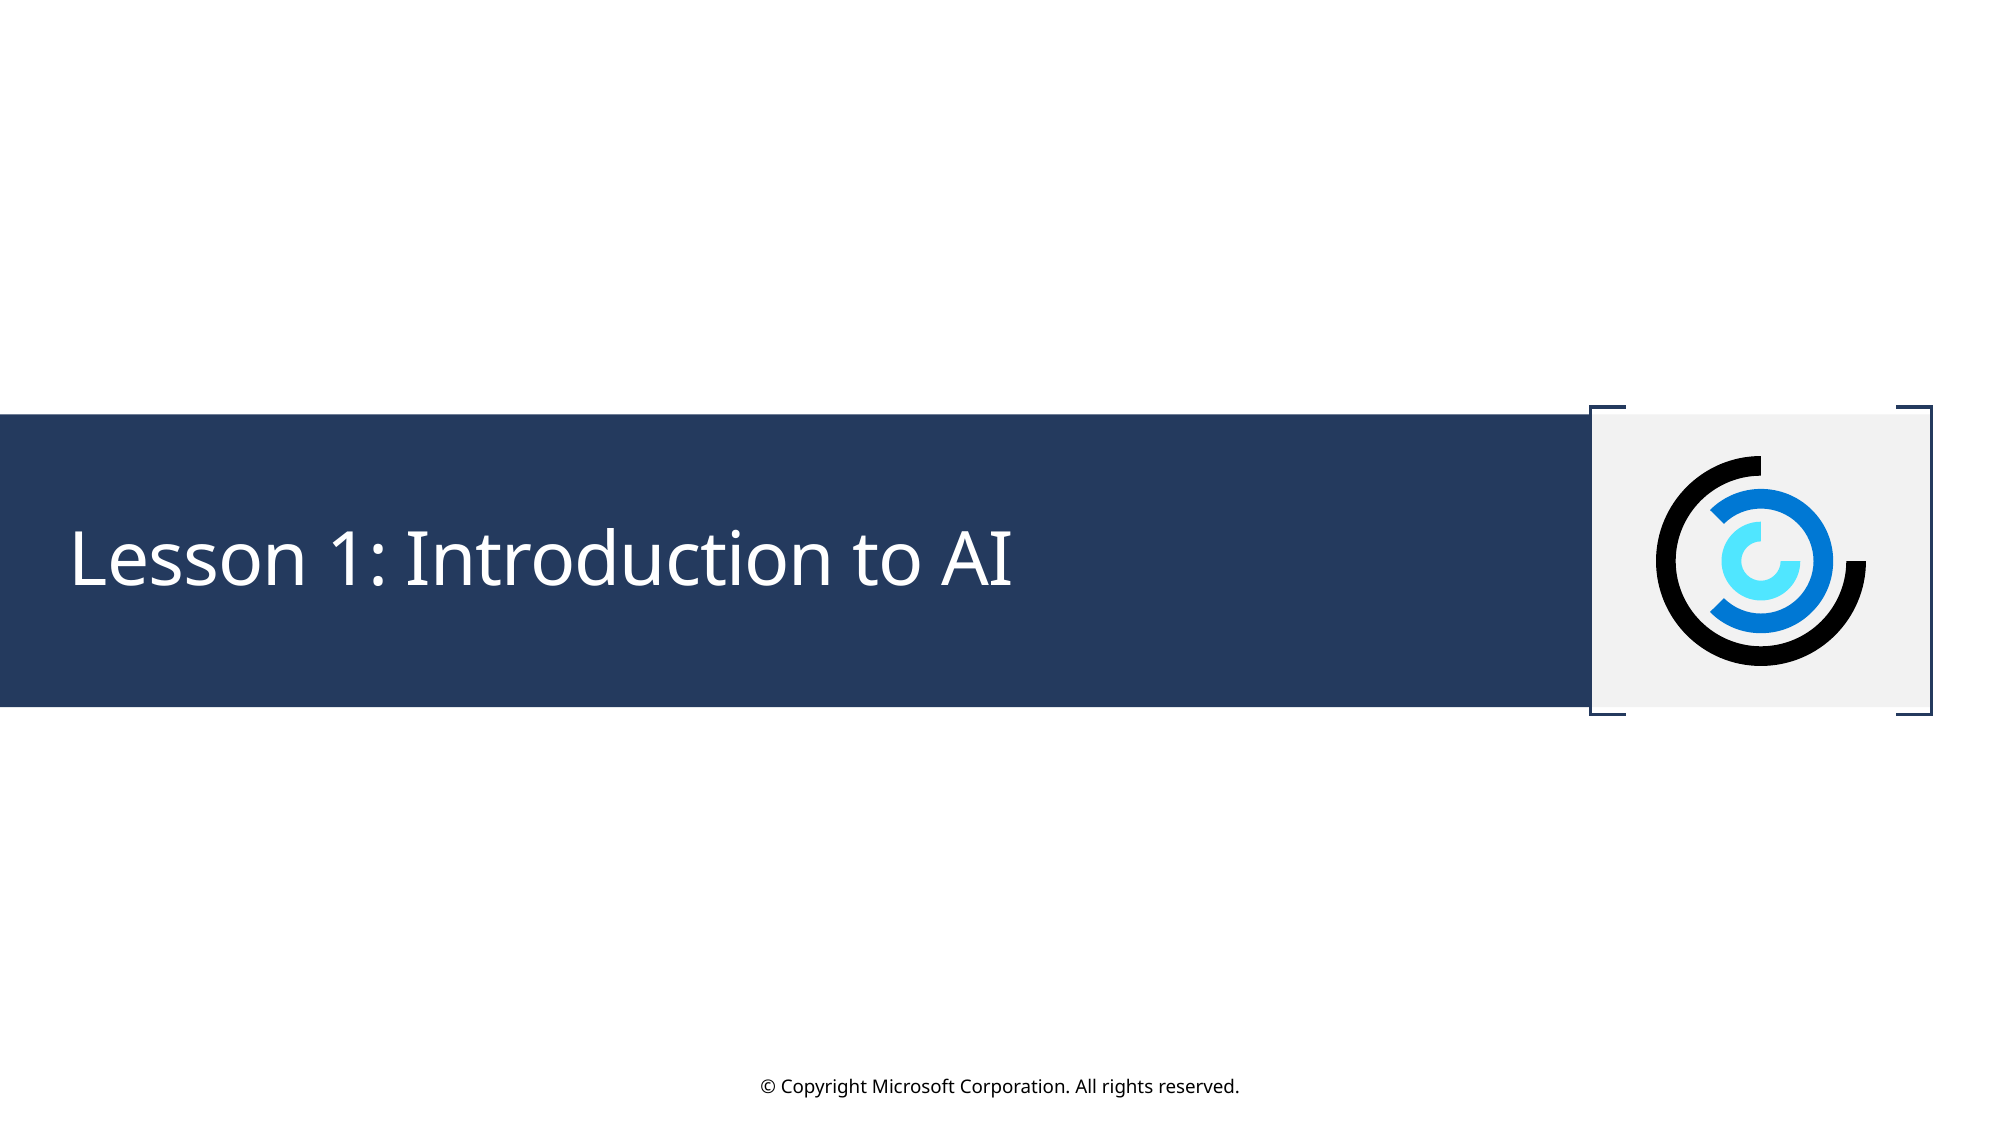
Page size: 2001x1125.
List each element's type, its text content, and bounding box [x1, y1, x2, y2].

picture [1655, 455, 1867, 667]
title Lesson 1: Introduction to AI [68, 414, 1577, 708]
